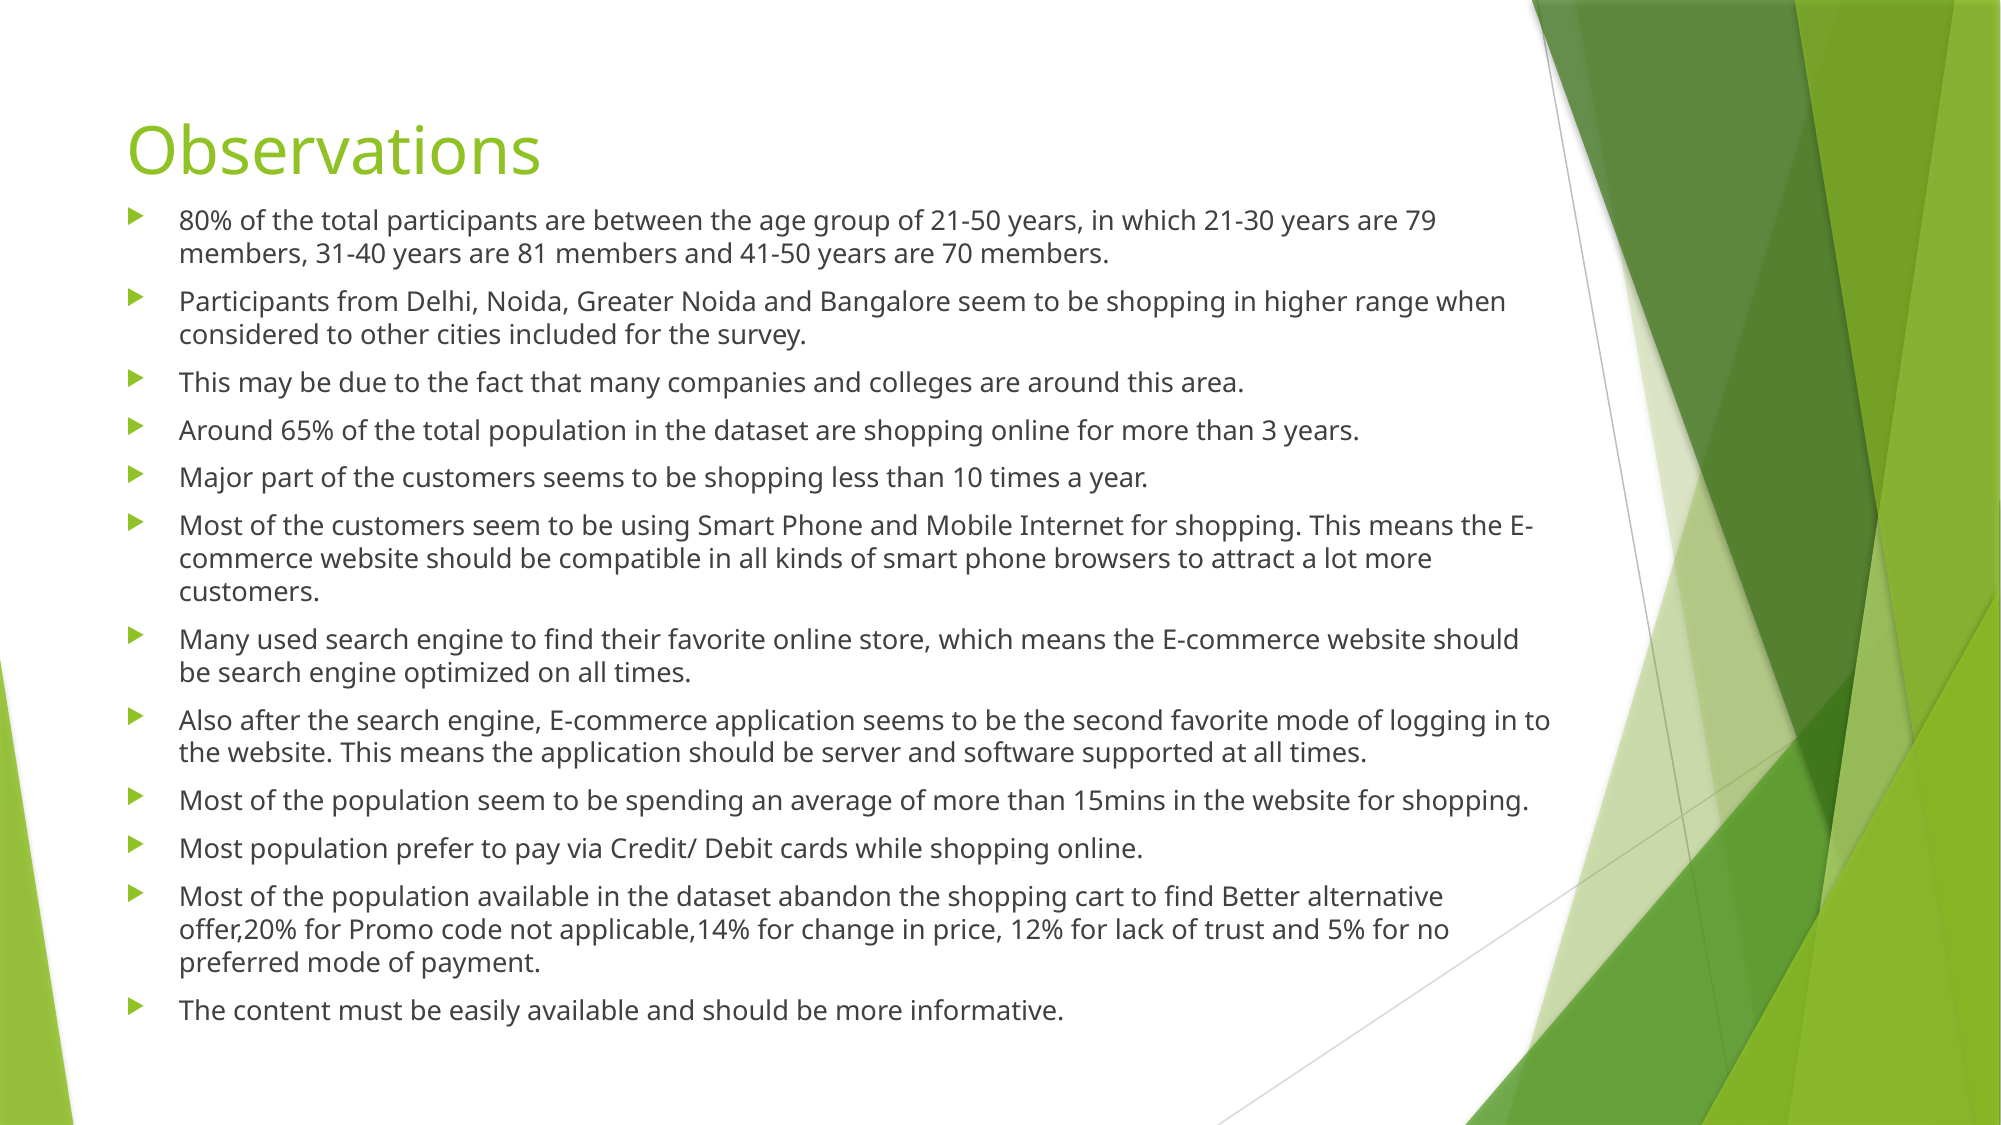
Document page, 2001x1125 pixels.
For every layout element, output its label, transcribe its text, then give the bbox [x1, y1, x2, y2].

title Observations [111, 99, 1490, 195]
list 80% of the total participants are between the age group of 21-50 years, in which 21-30 years are 79 members, 31-40 years are 81 members and 41-50 years are 70 members. Participants from Delhi, Noida, Greater Noida and Bangalore seem to be shopping in higher range when considered to other cities included for the survey. This may be due to the fact that many companies and colleges are around this area. Around 65% of the total population in the dataset are shopping online for more than 3 years. Major part of the customers seems to be shopping less than 10 times a year. Most of the customers seem to be using Smart Phone and Mobile Internet for shopping. This means the E-commerce website should be compatible in all kinds of smart phone browsers to attract a lot more customers. Many used search engine to find their favorite online store, which means the E-commerce website should be search engine optimized on all times. Also after the search engine, E-commerce application seems to be the second favorite mode of logging in to the website. This means the application should be server and software supported at all times. Most of the population seem to be spending an average of more than 15mins in the website for shopping. Most population prefer to pay via Credit/ Debit cards while shopping online. Most of the population available in the dataset abandon the shopping cart to find Better alternative offer,20% for Promo code not applicable,14% for change in price, 12% for lack of trust and 5% for no preferred mode of payment. The content must be easily available and should be more informative. [111, 195, 1574, 1068]
